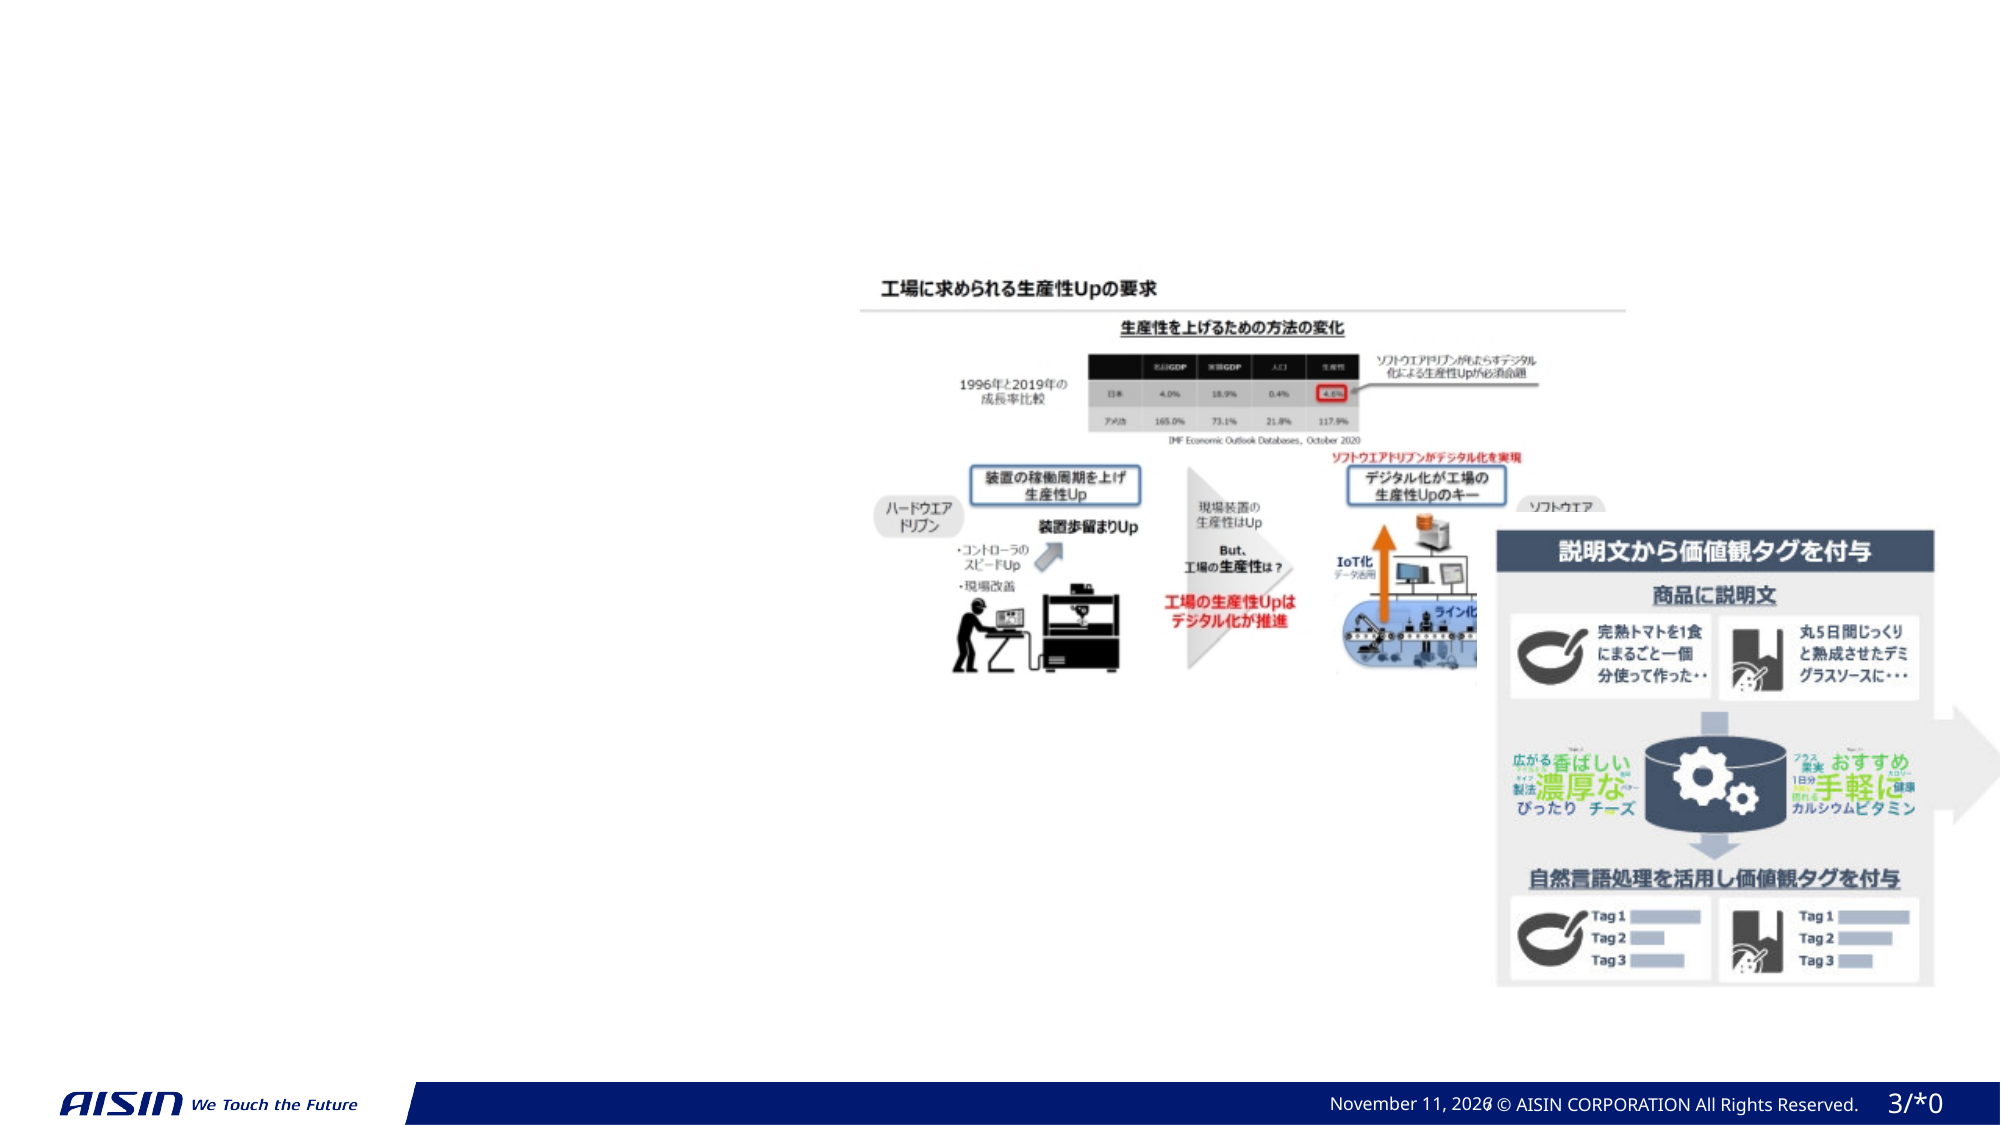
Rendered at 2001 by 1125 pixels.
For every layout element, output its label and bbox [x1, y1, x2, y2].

slide_number [1142, 1093, 1508, 1116]
picture [0, 1082, 2000, 1125]
picture [860, 261, 2000, 1015]
